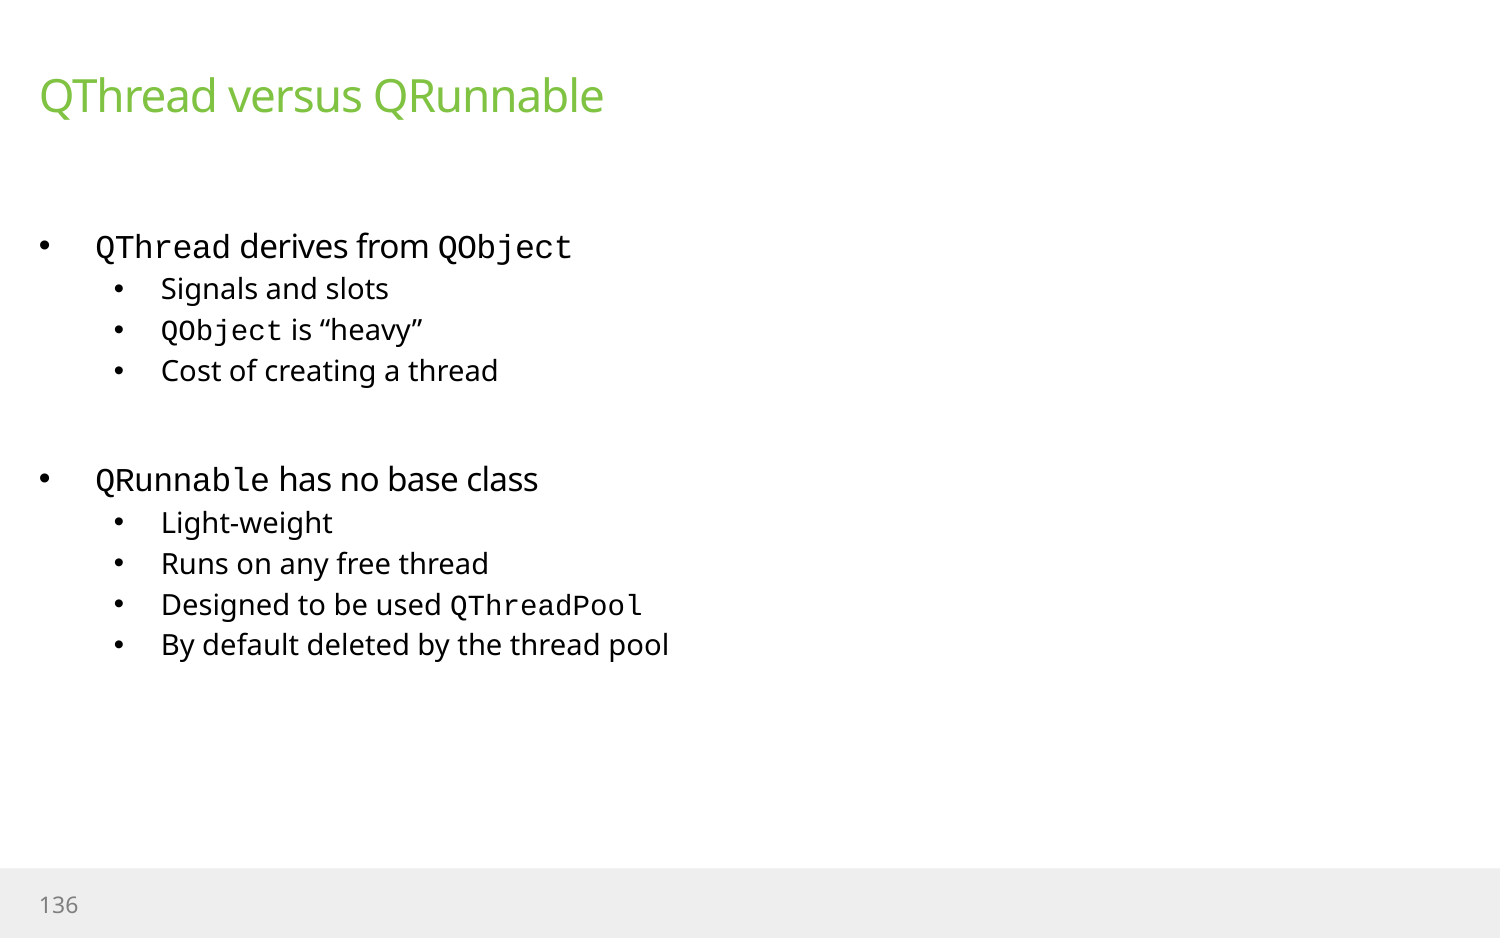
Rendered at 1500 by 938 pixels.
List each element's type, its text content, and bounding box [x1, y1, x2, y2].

title QThread versus QRunnable [39, 66, 1052, 195]
list QThread derives from QObject Signals and slots QObject is “heavy” Cost of creating a thread QRunnable has no base class Light-weight Runs on any free thread Designed to be used QThreadPool By default deleted by the thread pool [39, 224, 1471, 846]
slide_number 136 [39, 892, 410, 921]
